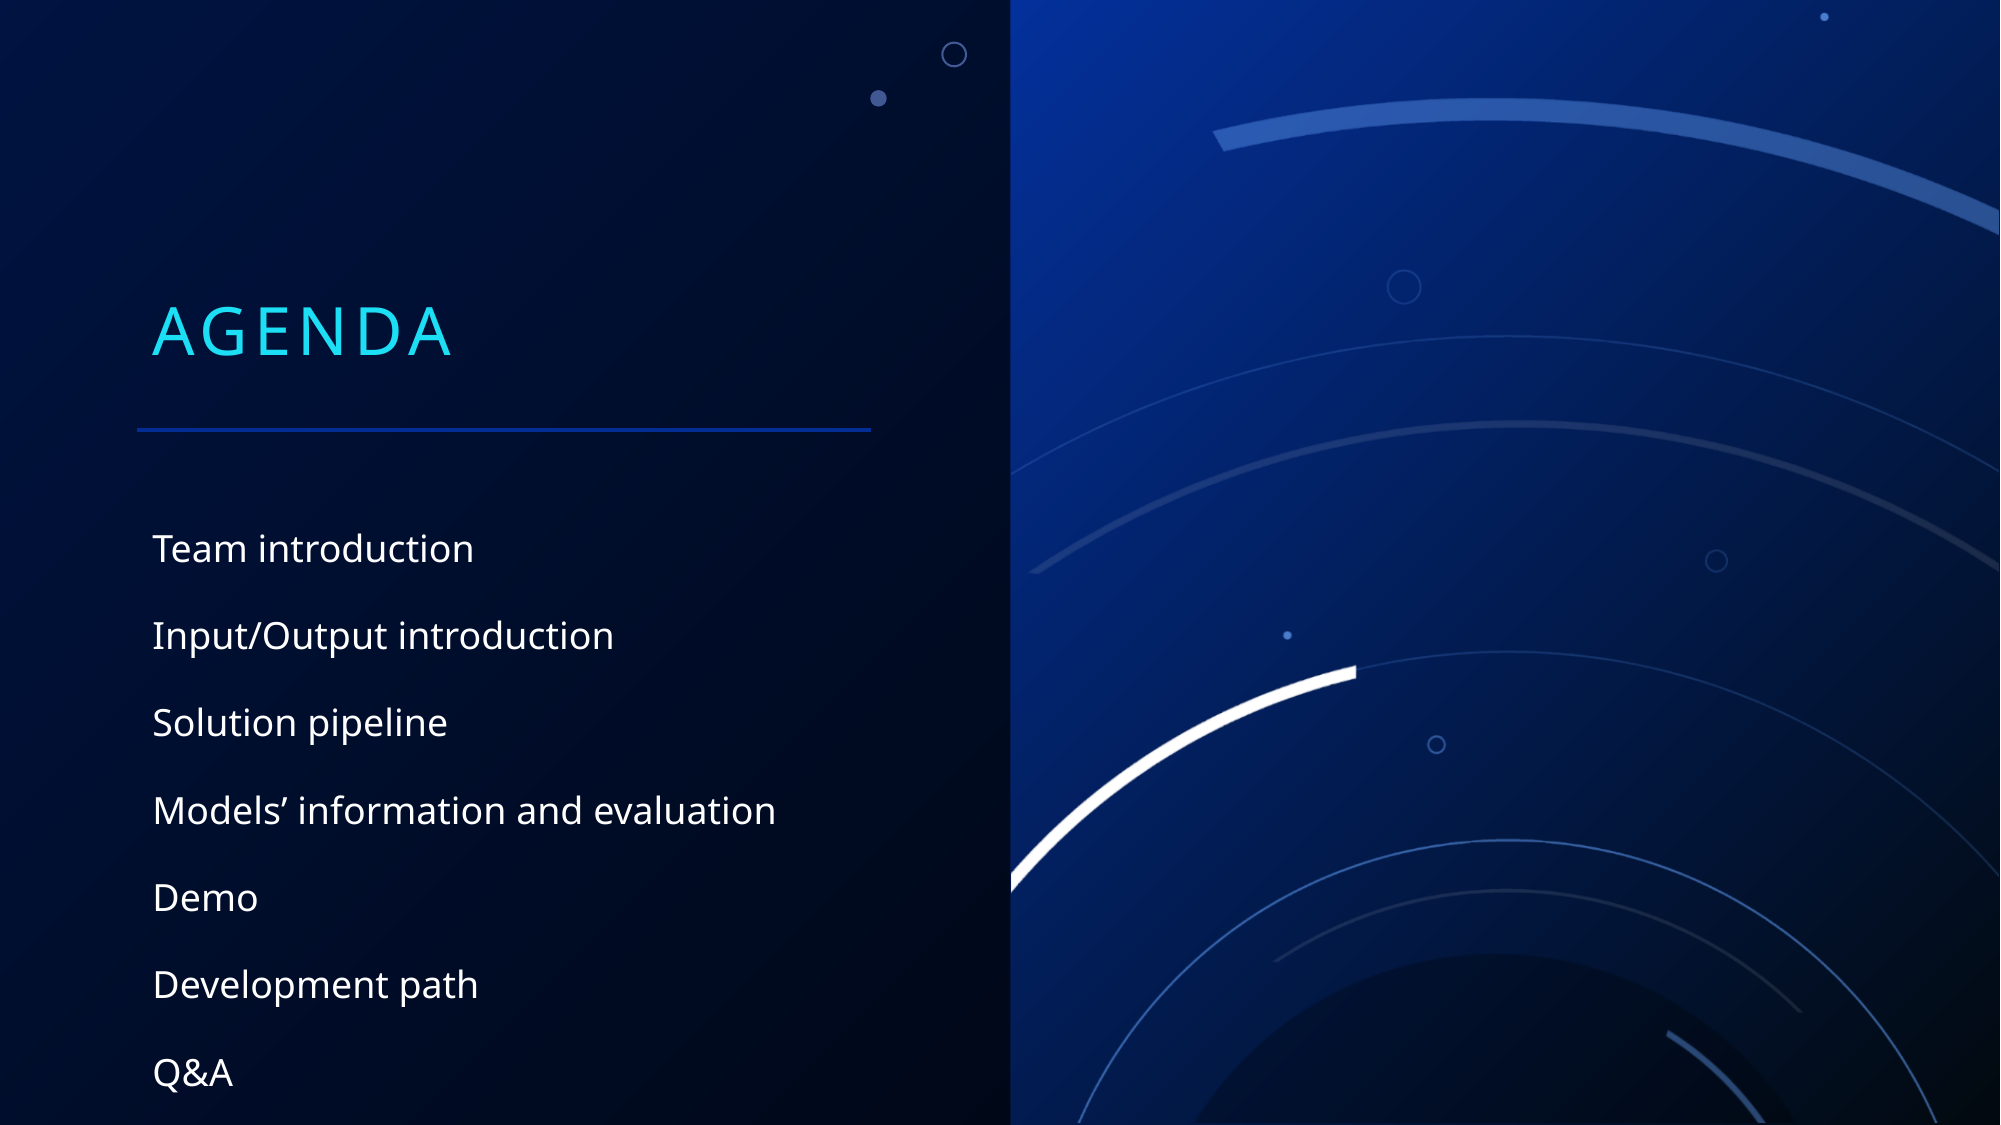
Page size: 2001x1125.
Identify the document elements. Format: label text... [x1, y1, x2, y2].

picture [1011, 0, 1999, 1123]
list Team introduction Input/Output introduction Solution pipeline Models’ information and evaluation Demo Development path Q&A [137, 508, 871, 1067]
title Agenda [137, 59, 871, 378]
